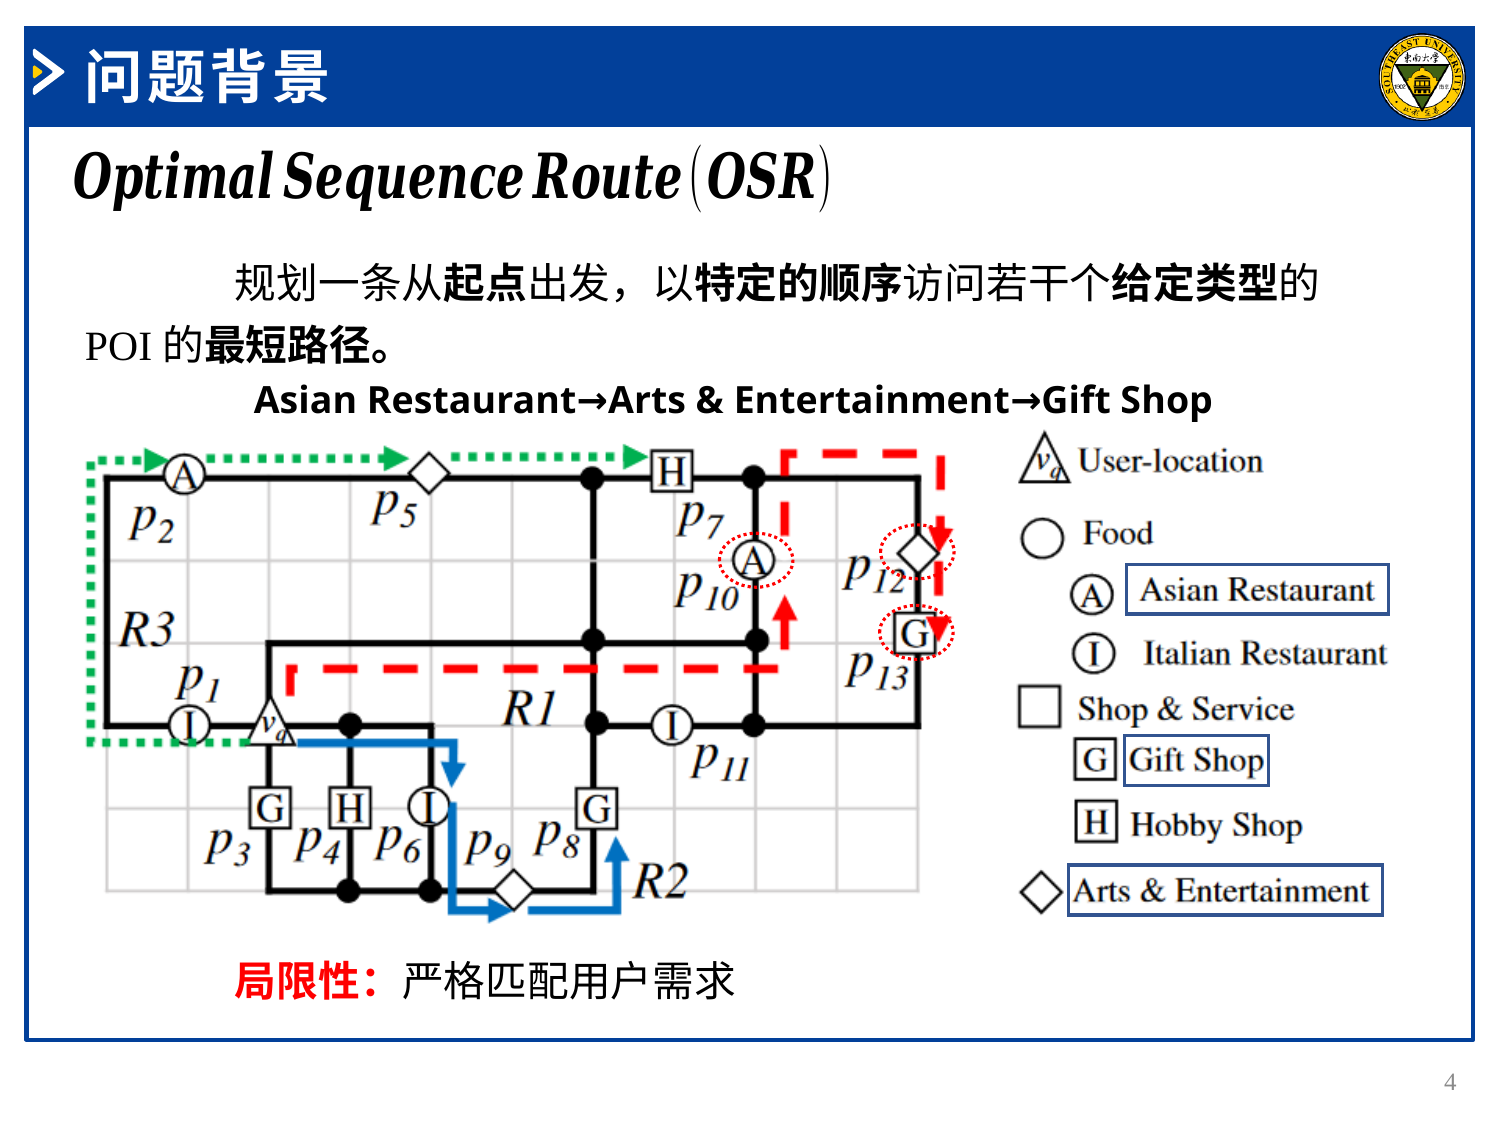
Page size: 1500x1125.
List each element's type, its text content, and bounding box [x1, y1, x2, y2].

picture [1378, 33, 1467, 121]
text_box 规划一条从起点出发，以特定的顺序访问若干个给定类型的POI的最短路径。 [70, 236, 1395, 377]
slide_number 4 [1382, 1051, 1472, 1111]
text_box Asian Restaurant→Arts & Entertainment→Gift Shop [238, 369, 1229, 429]
text_box 局限性：严格匹配用户需求 [70, 935, 1117, 1013]
text_box 问题背景 [70, 32, 605, 118]
picture [73, 429, 1395, 924]
